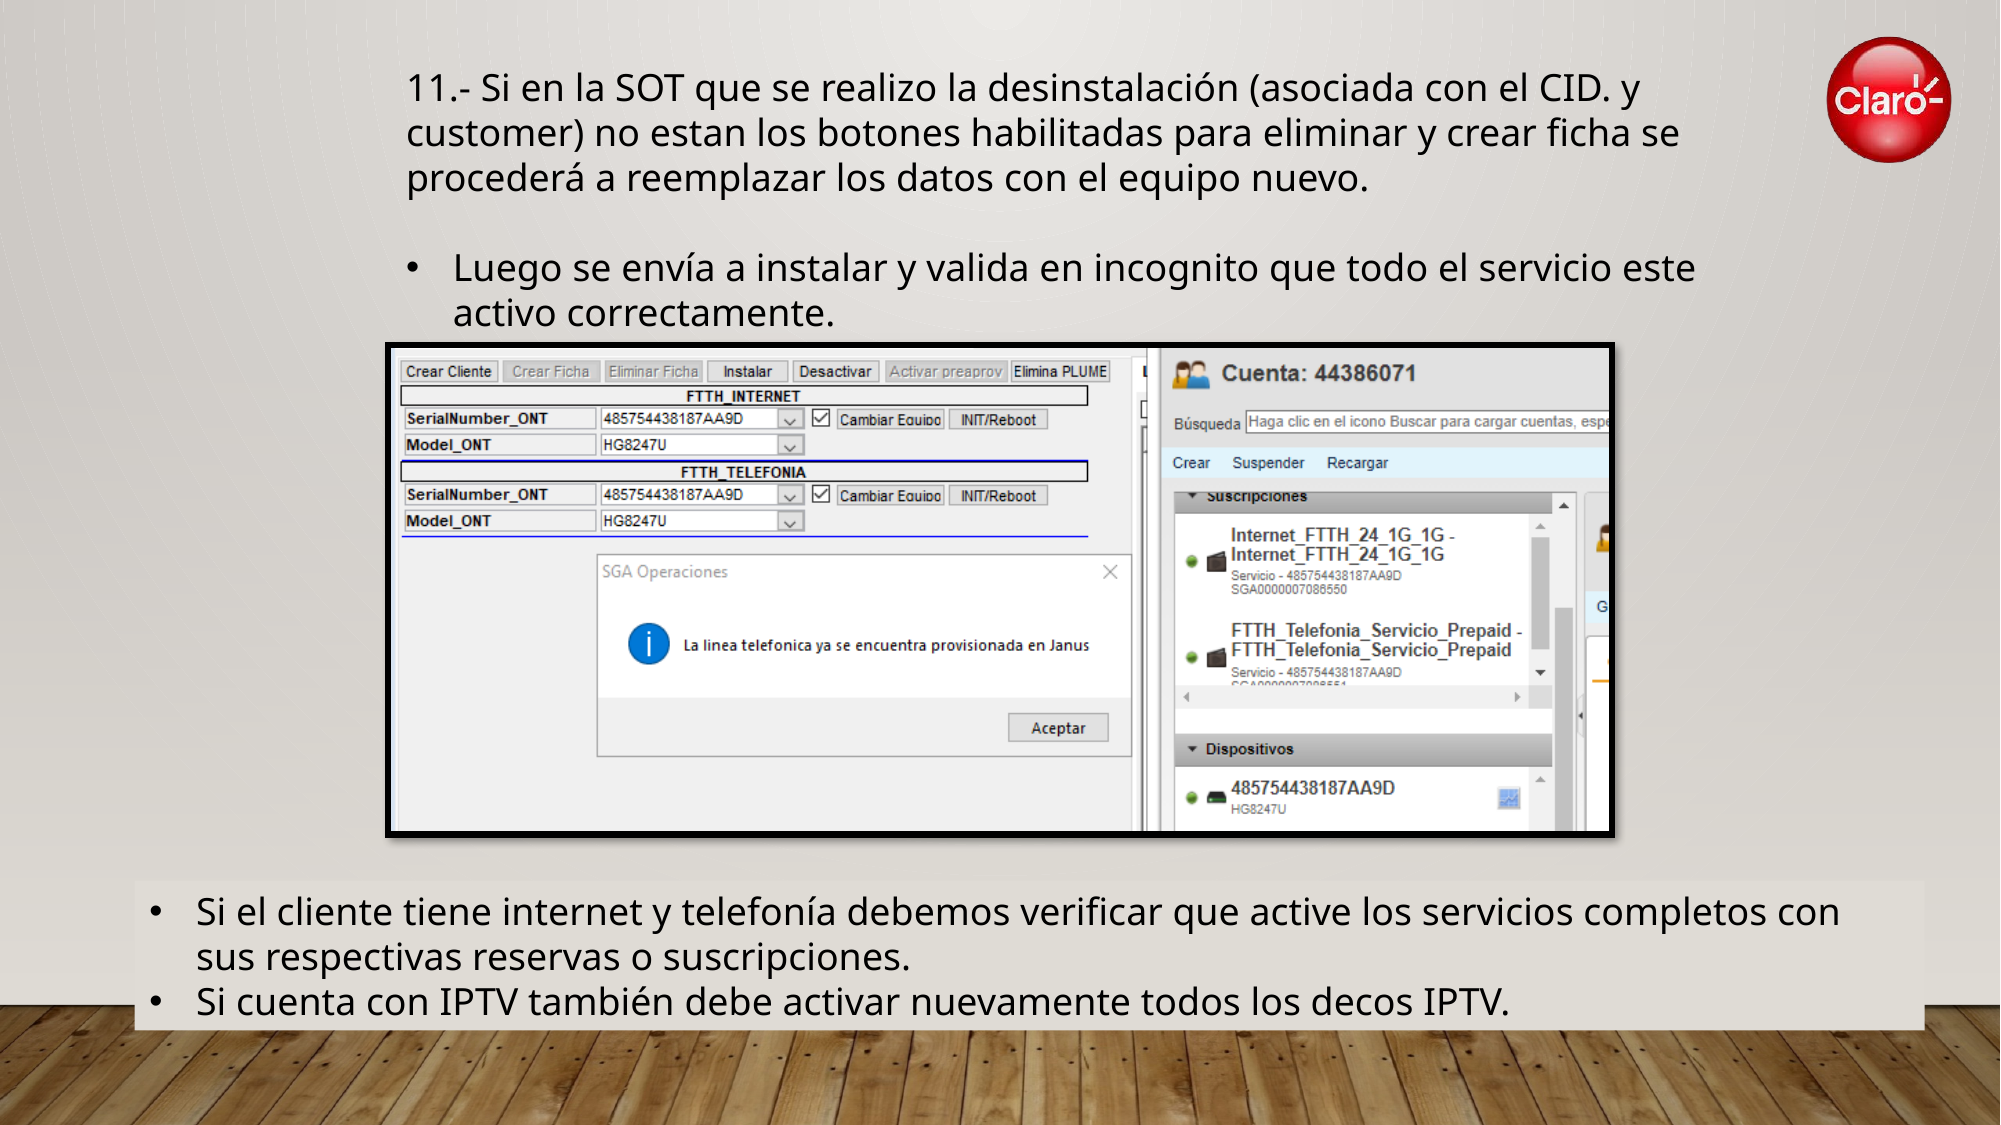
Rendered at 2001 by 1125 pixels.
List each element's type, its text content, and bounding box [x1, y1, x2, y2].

text_box 11.- Si en la SOT que se realizo la desinstalación (asociada con el CID. y customer) no estan los botones habilitadas para eliminar y crear ficha se procederá a reemplazar los datos con el equipo nuevo. Luego se envía a instalar y valida en incognito que todo el servicio este activo correctamente. [391, 56, 1804, 342]
picture [391, 347, 1609, 832]
text_box Si el cliente tiene internet y telefonía debemos verificar que active los servicios completos con sus respectivas reservas o suscripciones. Si cuenta con IPTV también debe activar nuevamente todos los decos IPTV. [134, 880, 1925, 1031]
picture [0, 1005, 2000, 1125]
picture [1774, 30, 2000, 169]
